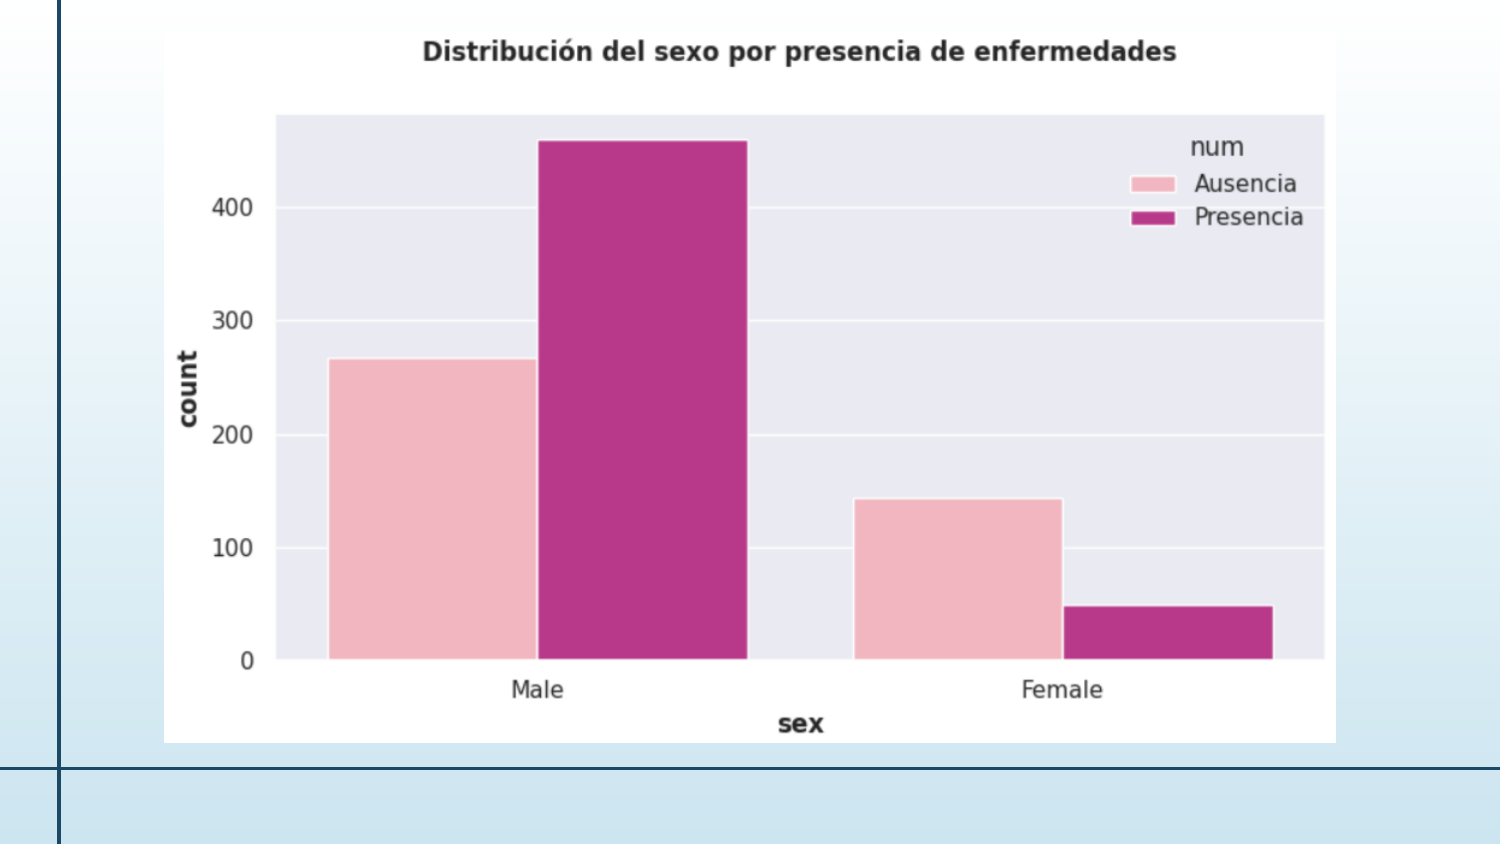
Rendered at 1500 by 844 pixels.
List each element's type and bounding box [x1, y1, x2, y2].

picture [164, 32, 1336, 744]
